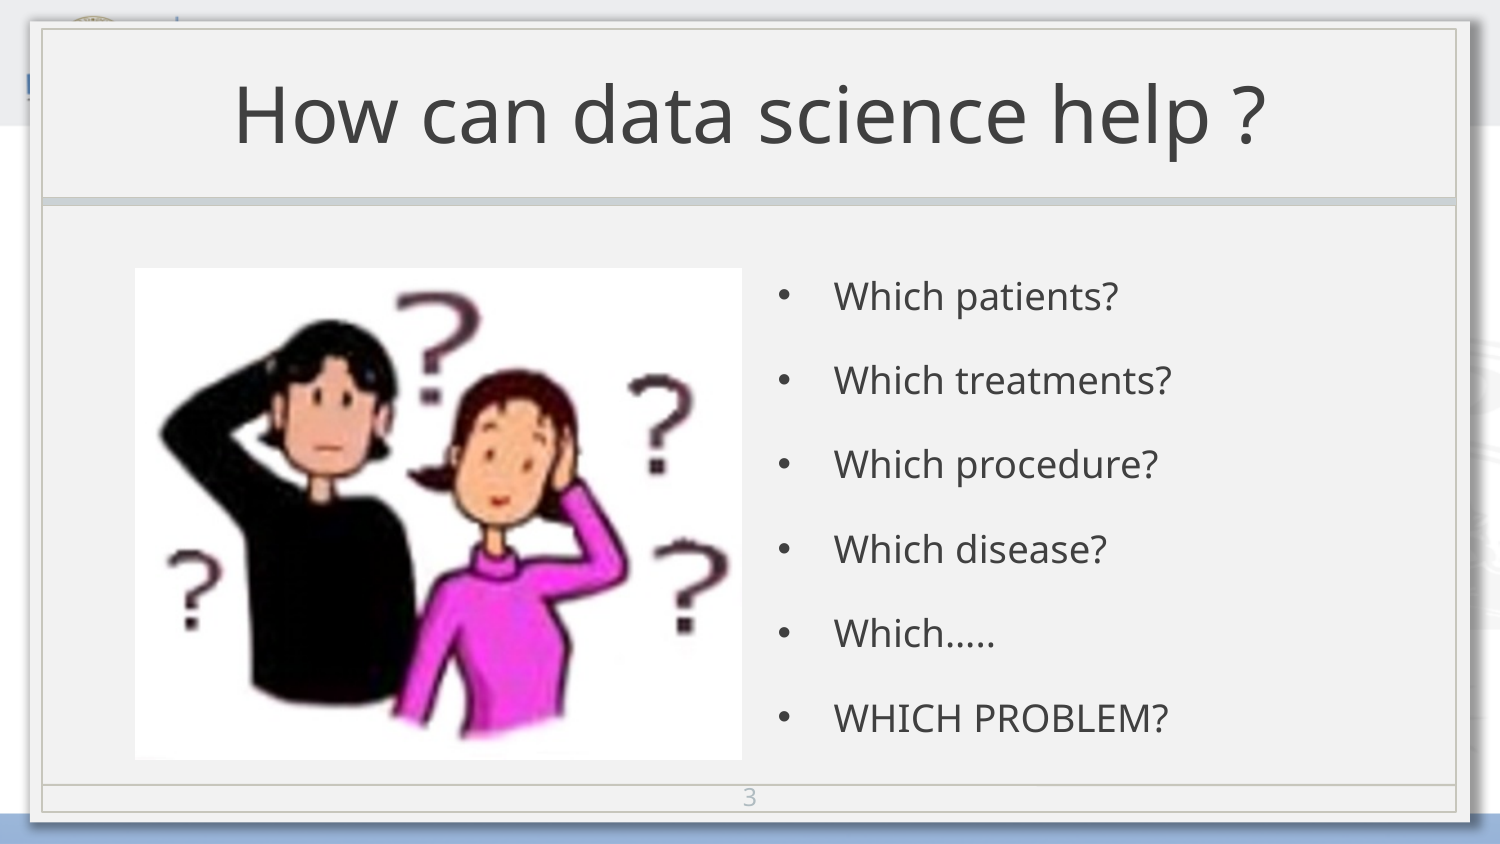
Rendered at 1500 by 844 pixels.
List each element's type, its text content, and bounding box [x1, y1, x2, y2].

picture [0, 0, 1500, 844]
slide_number 3 [687, 782, 813, 816]
title How can data science help ? [147, 30, 1353, 195]
list Which patients? Which treatments? Which procedure? Which disease? Which….. WHICH PROBLEM? [762, 264, 1348, 748]
